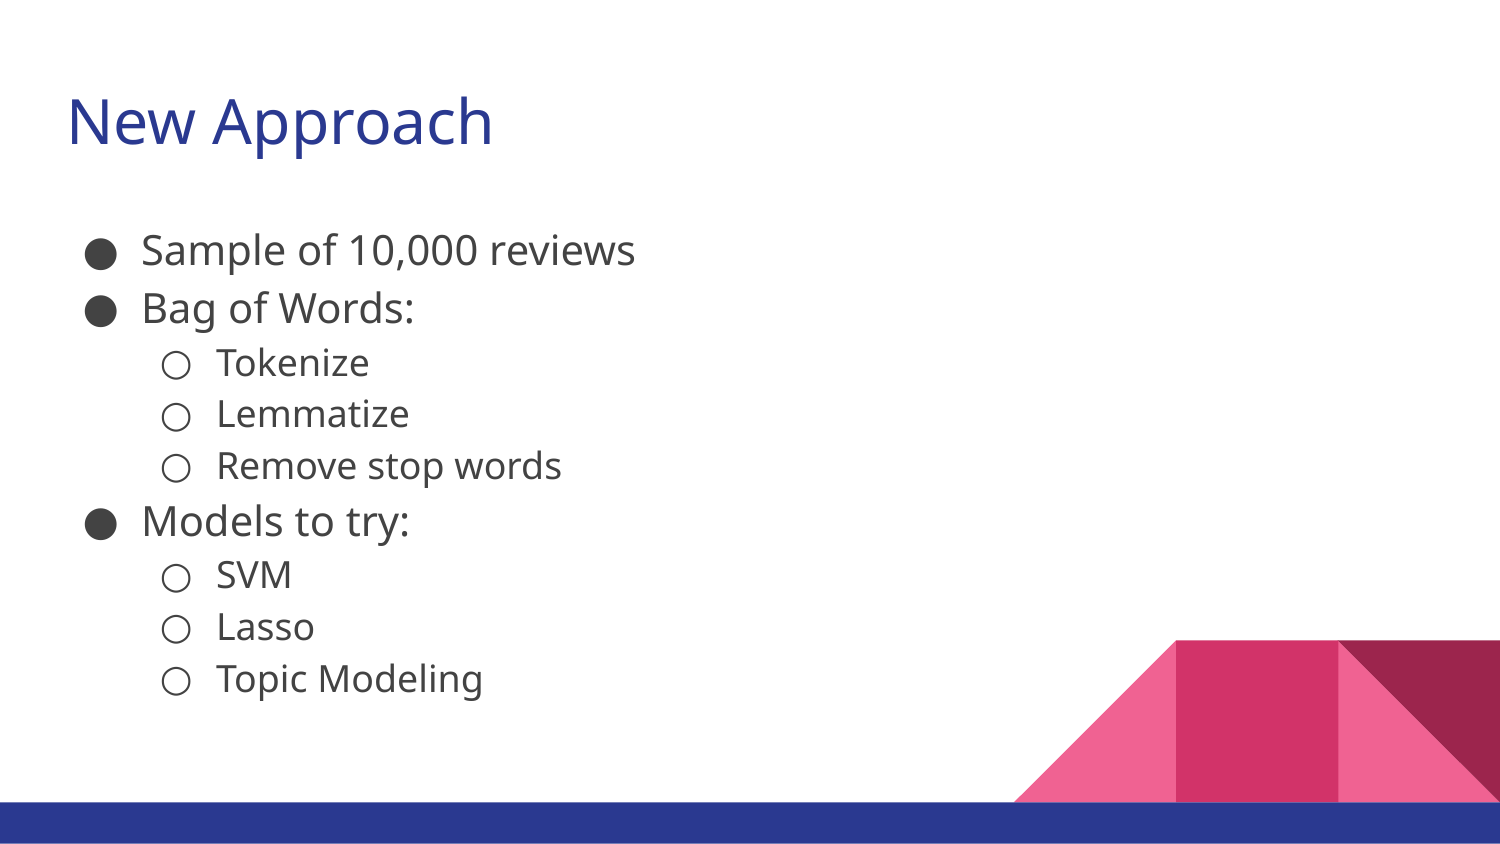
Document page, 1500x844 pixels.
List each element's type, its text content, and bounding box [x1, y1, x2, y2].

title New Approach [51, 67, 1449, 167]
list Sample of 10,000 reviews Bag of Words: Tokenize Lemmatize Remove stop words Models to try: SVM Lasso Topic Modeling [51, 201, 1449, 750]
